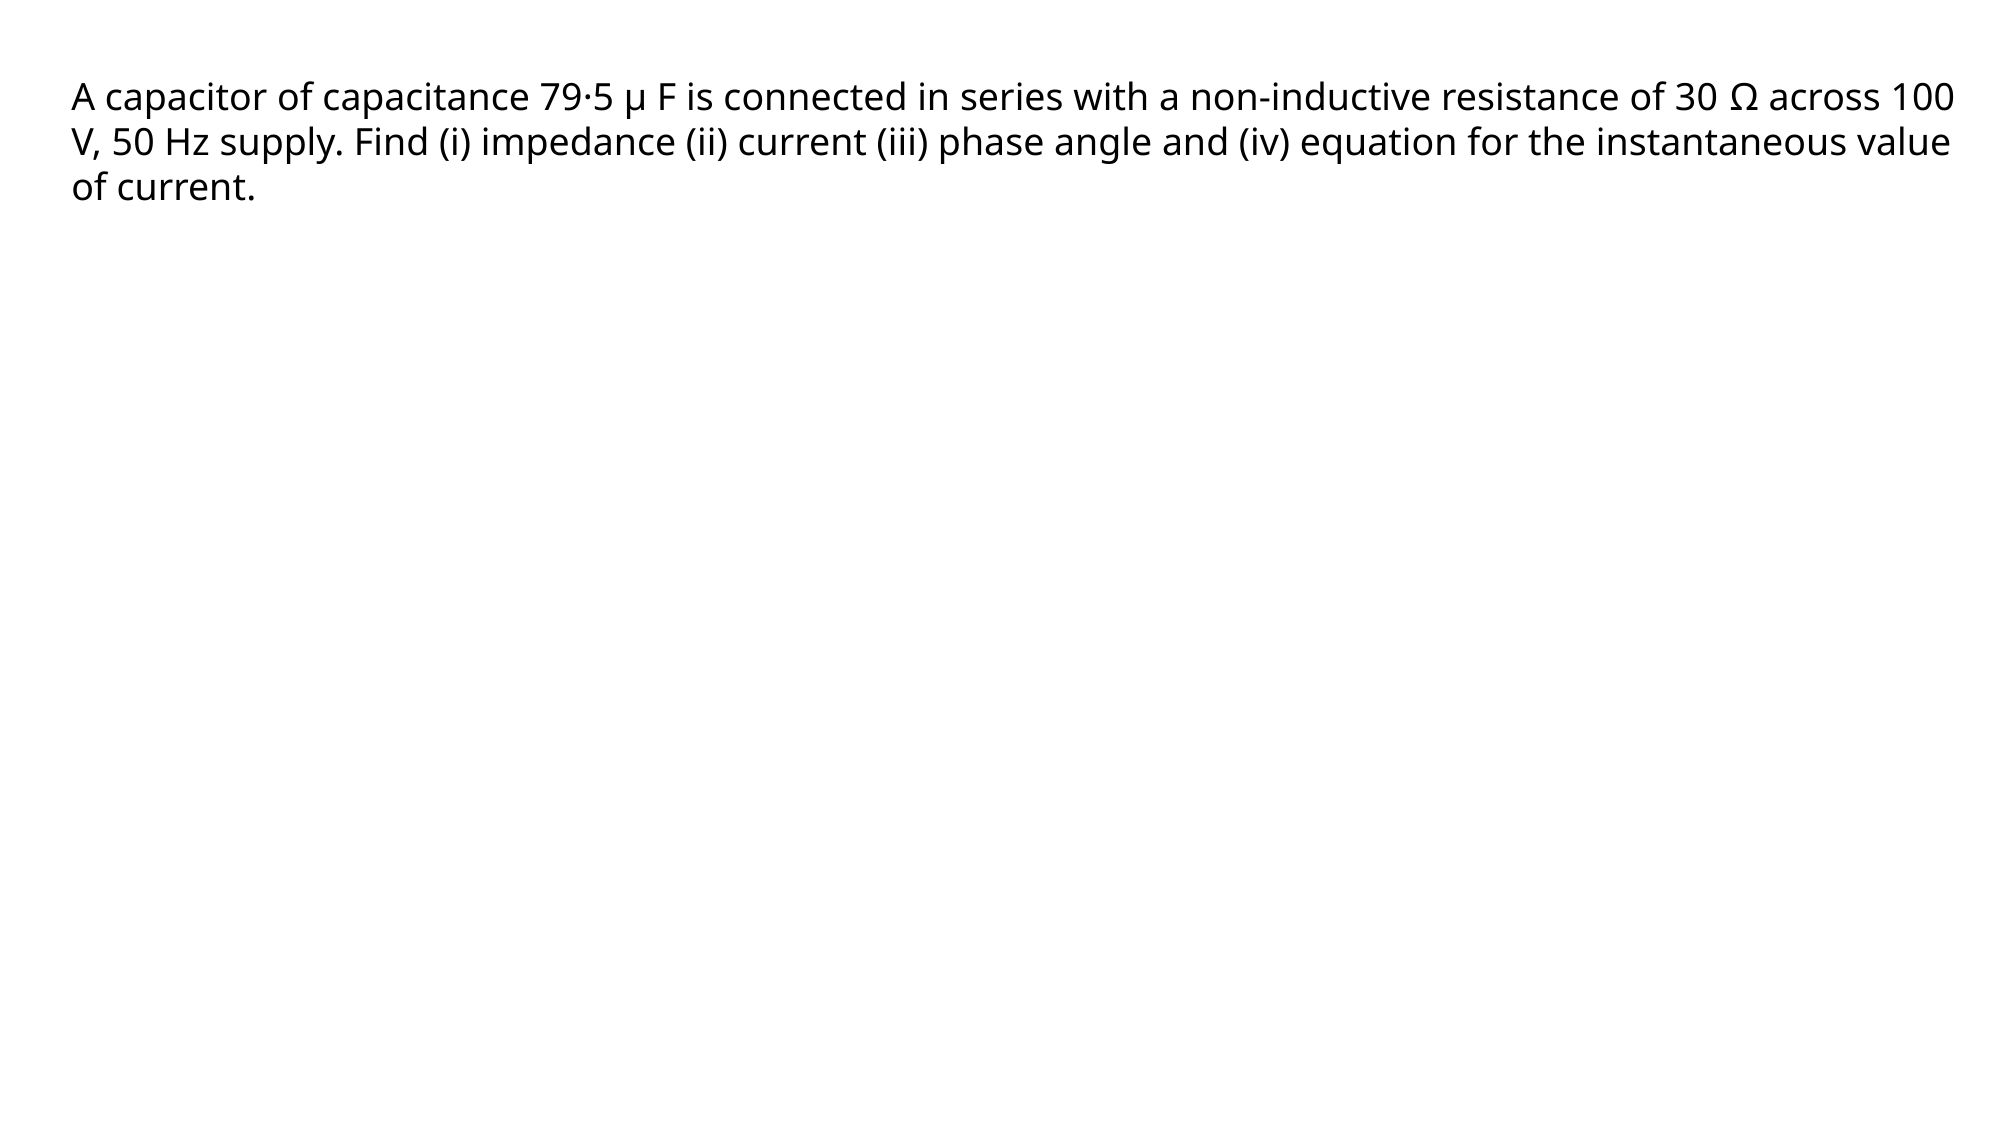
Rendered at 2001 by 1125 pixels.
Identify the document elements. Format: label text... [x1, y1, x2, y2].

text_box A capacitor of capacitance 79·5 μ F is connected in series with a non-inductive resistance of 30 Ω across 100 V, 50 Hz supply. Find (i) impedance (ii) current (iii) phase angle and (iv) equation for the instantaneous value of current. [56, 65, 1983, 215]
